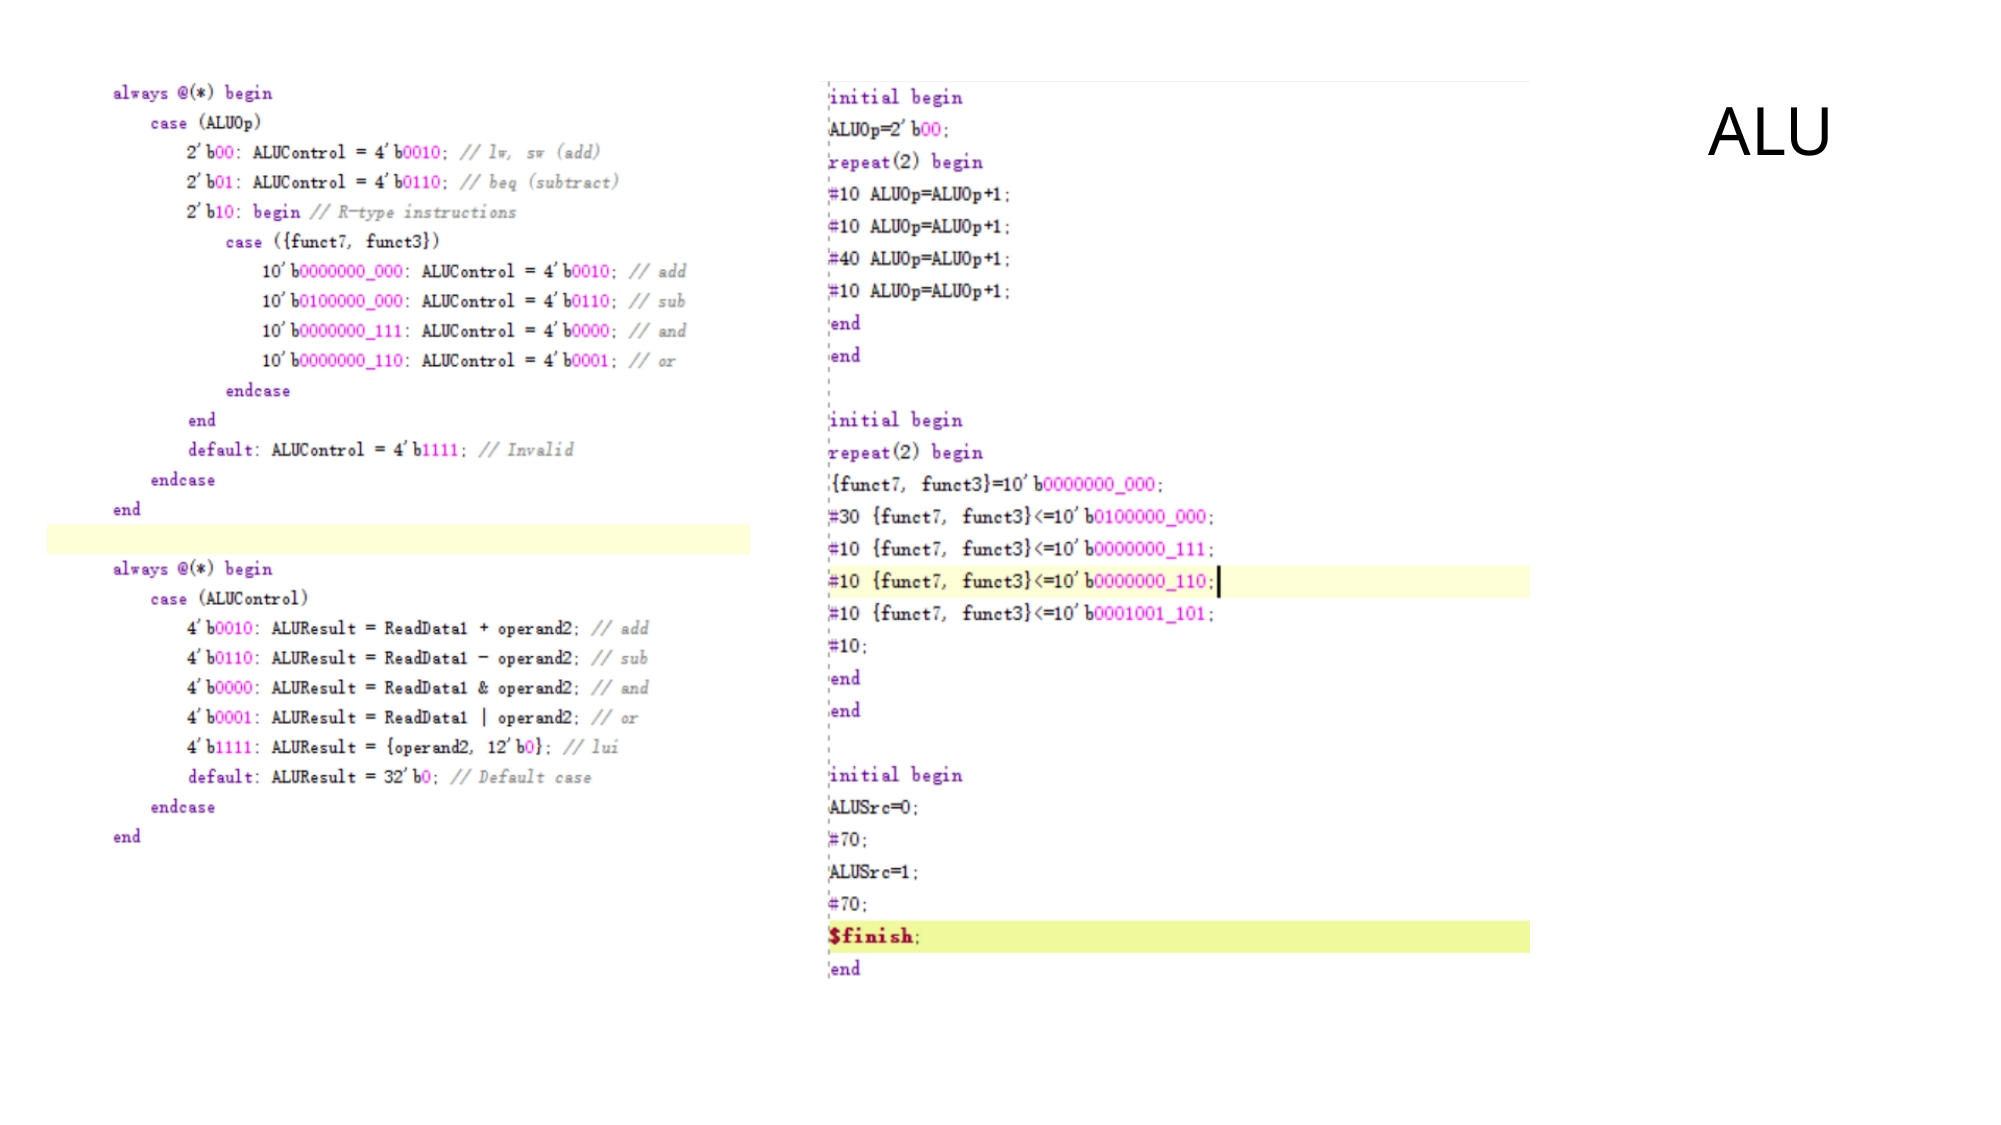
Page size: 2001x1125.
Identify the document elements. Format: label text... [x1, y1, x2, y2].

picture [47, 78, 750, 846]
text_box ALU [1693, 81, 2000, 177]
picture [821, 81, 1530, 979]
